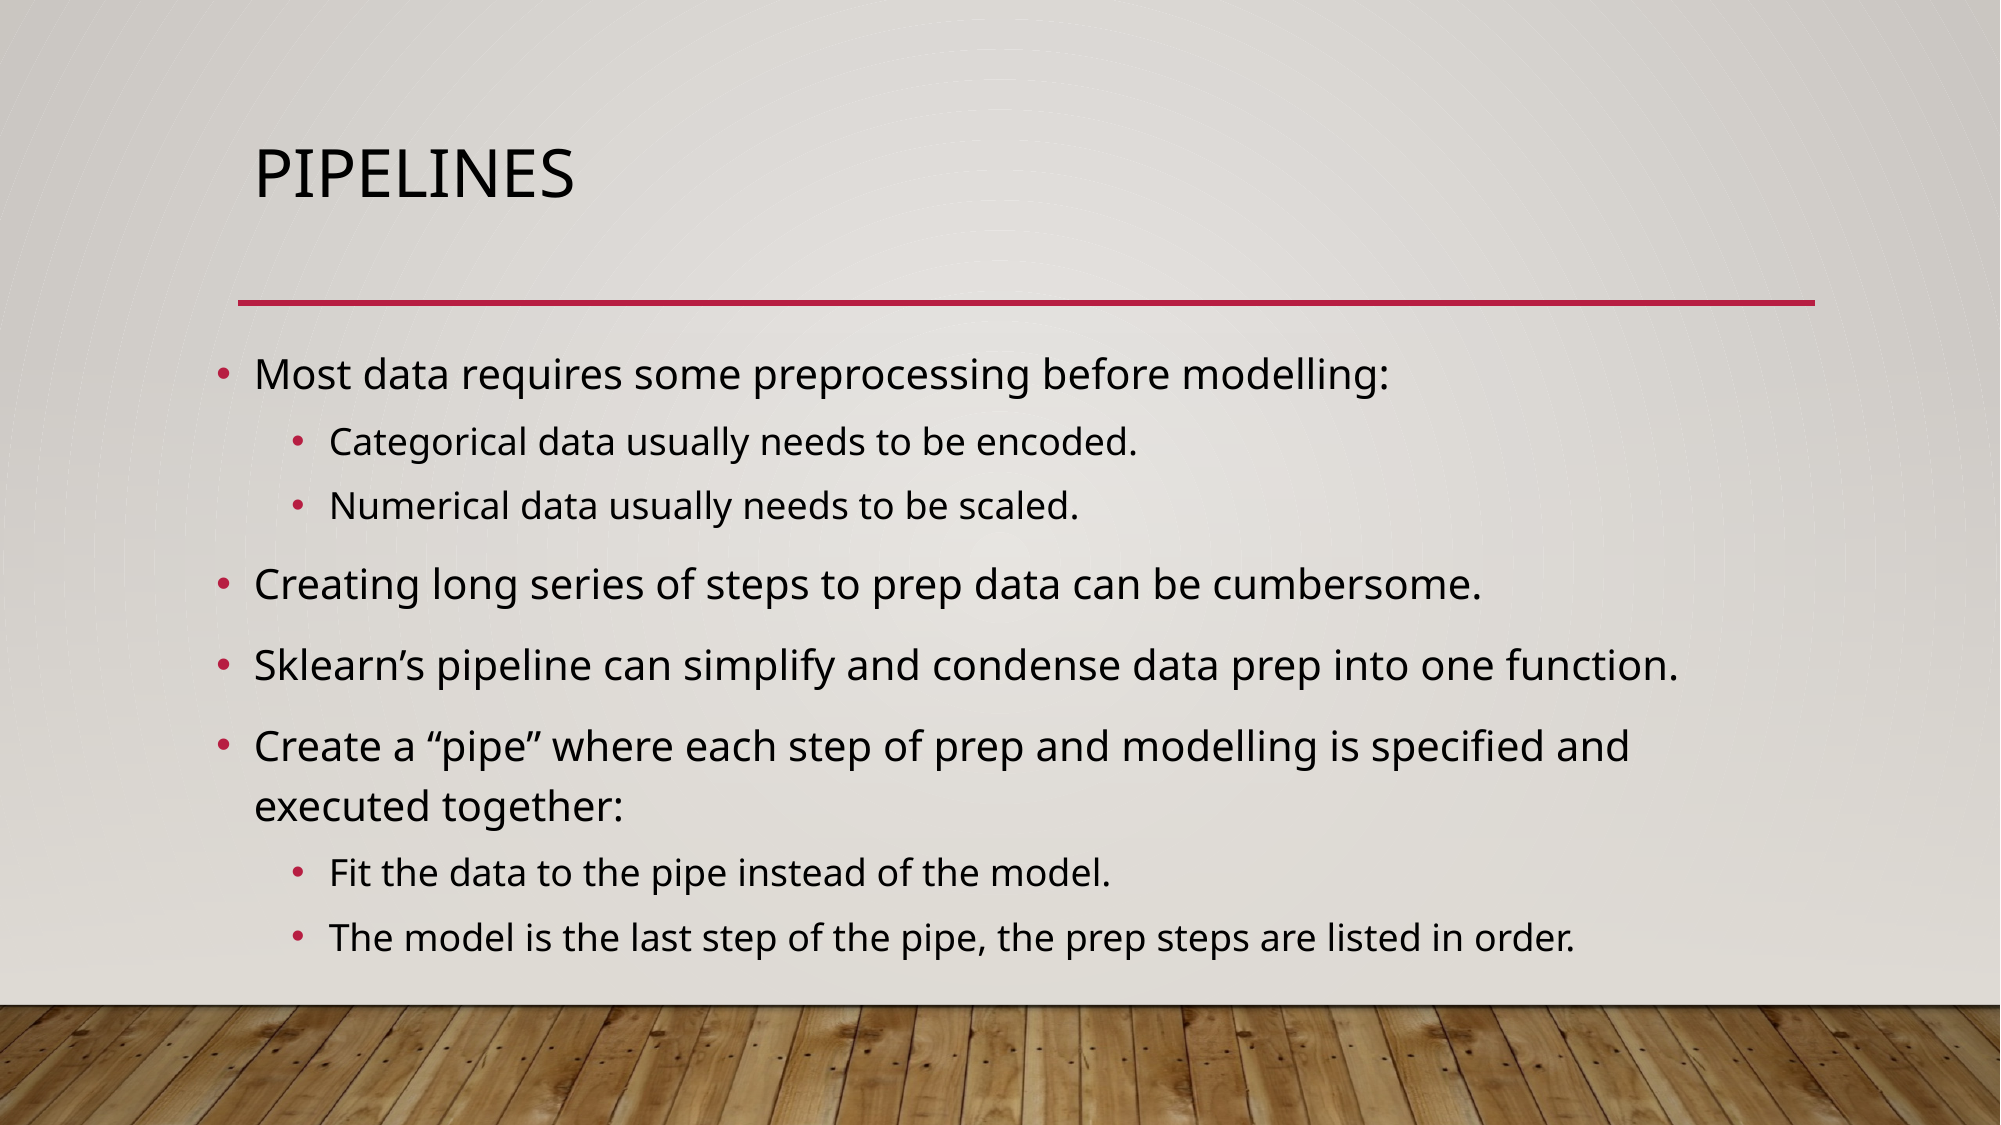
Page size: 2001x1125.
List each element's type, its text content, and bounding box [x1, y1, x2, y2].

title Pipelines [238, 131, 1814, 305]
picture [0, 1005, 2000, 1125]
list Most data requires some preprocessing before modelling: Categorical data usually needs to be encoded. Numerical data usually needs to be scaled. Creating long series of steps to prep data can be cumbersome. Sklearn’s pipeline can simplify and condense data prep into one function. Create a “pipe” where each step of prep and modelling is specified and executed together: Fit the data to the pipe instead of the model. The model is the last step of the pipe, the prep steps are listed in order. [201, 330, 1814, 993]
